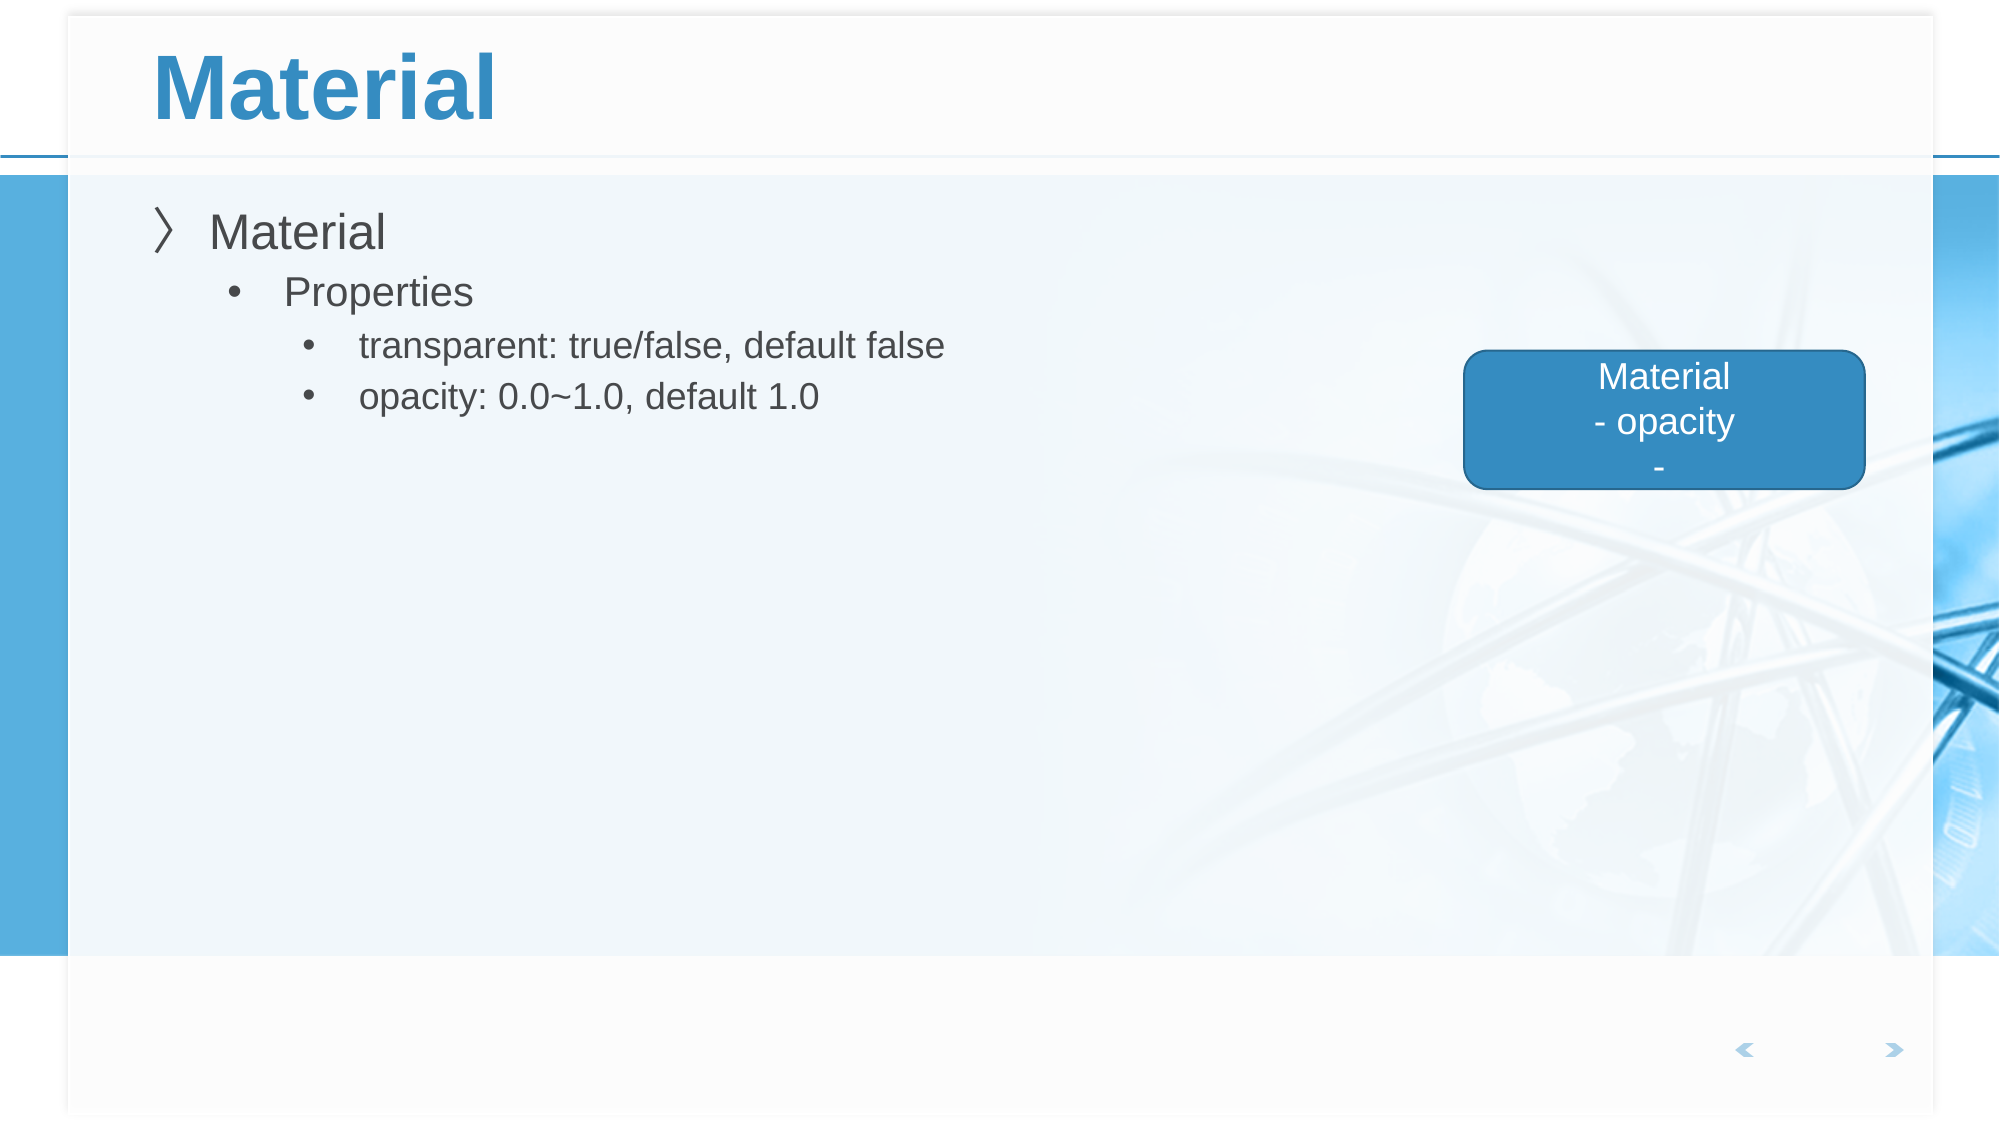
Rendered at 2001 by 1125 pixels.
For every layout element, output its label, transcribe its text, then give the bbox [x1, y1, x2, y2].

picture [0, 0, 2001, 1125]
list Material Properties transparent: true/false, default false opacity: 0.0~1.0, default 1.0 [137, 198, 1194, 946]
title Material [137, 29, 1863, 150]
text_box Material - opacity - [1463, 349, 1866, 491]
